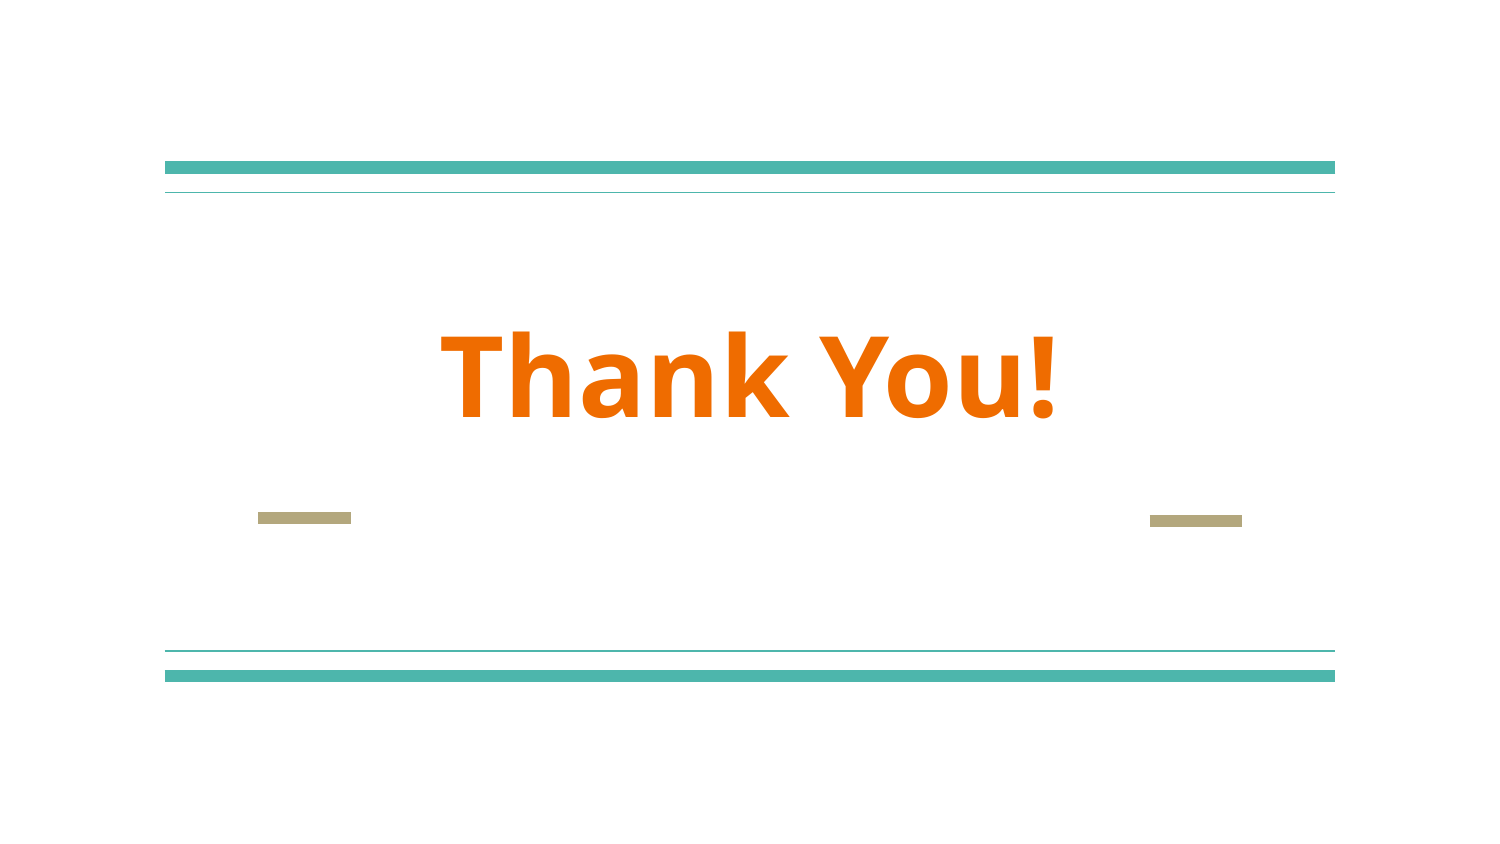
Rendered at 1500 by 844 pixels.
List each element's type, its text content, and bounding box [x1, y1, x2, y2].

title Thank You! [164, 287, 1336, 456]
